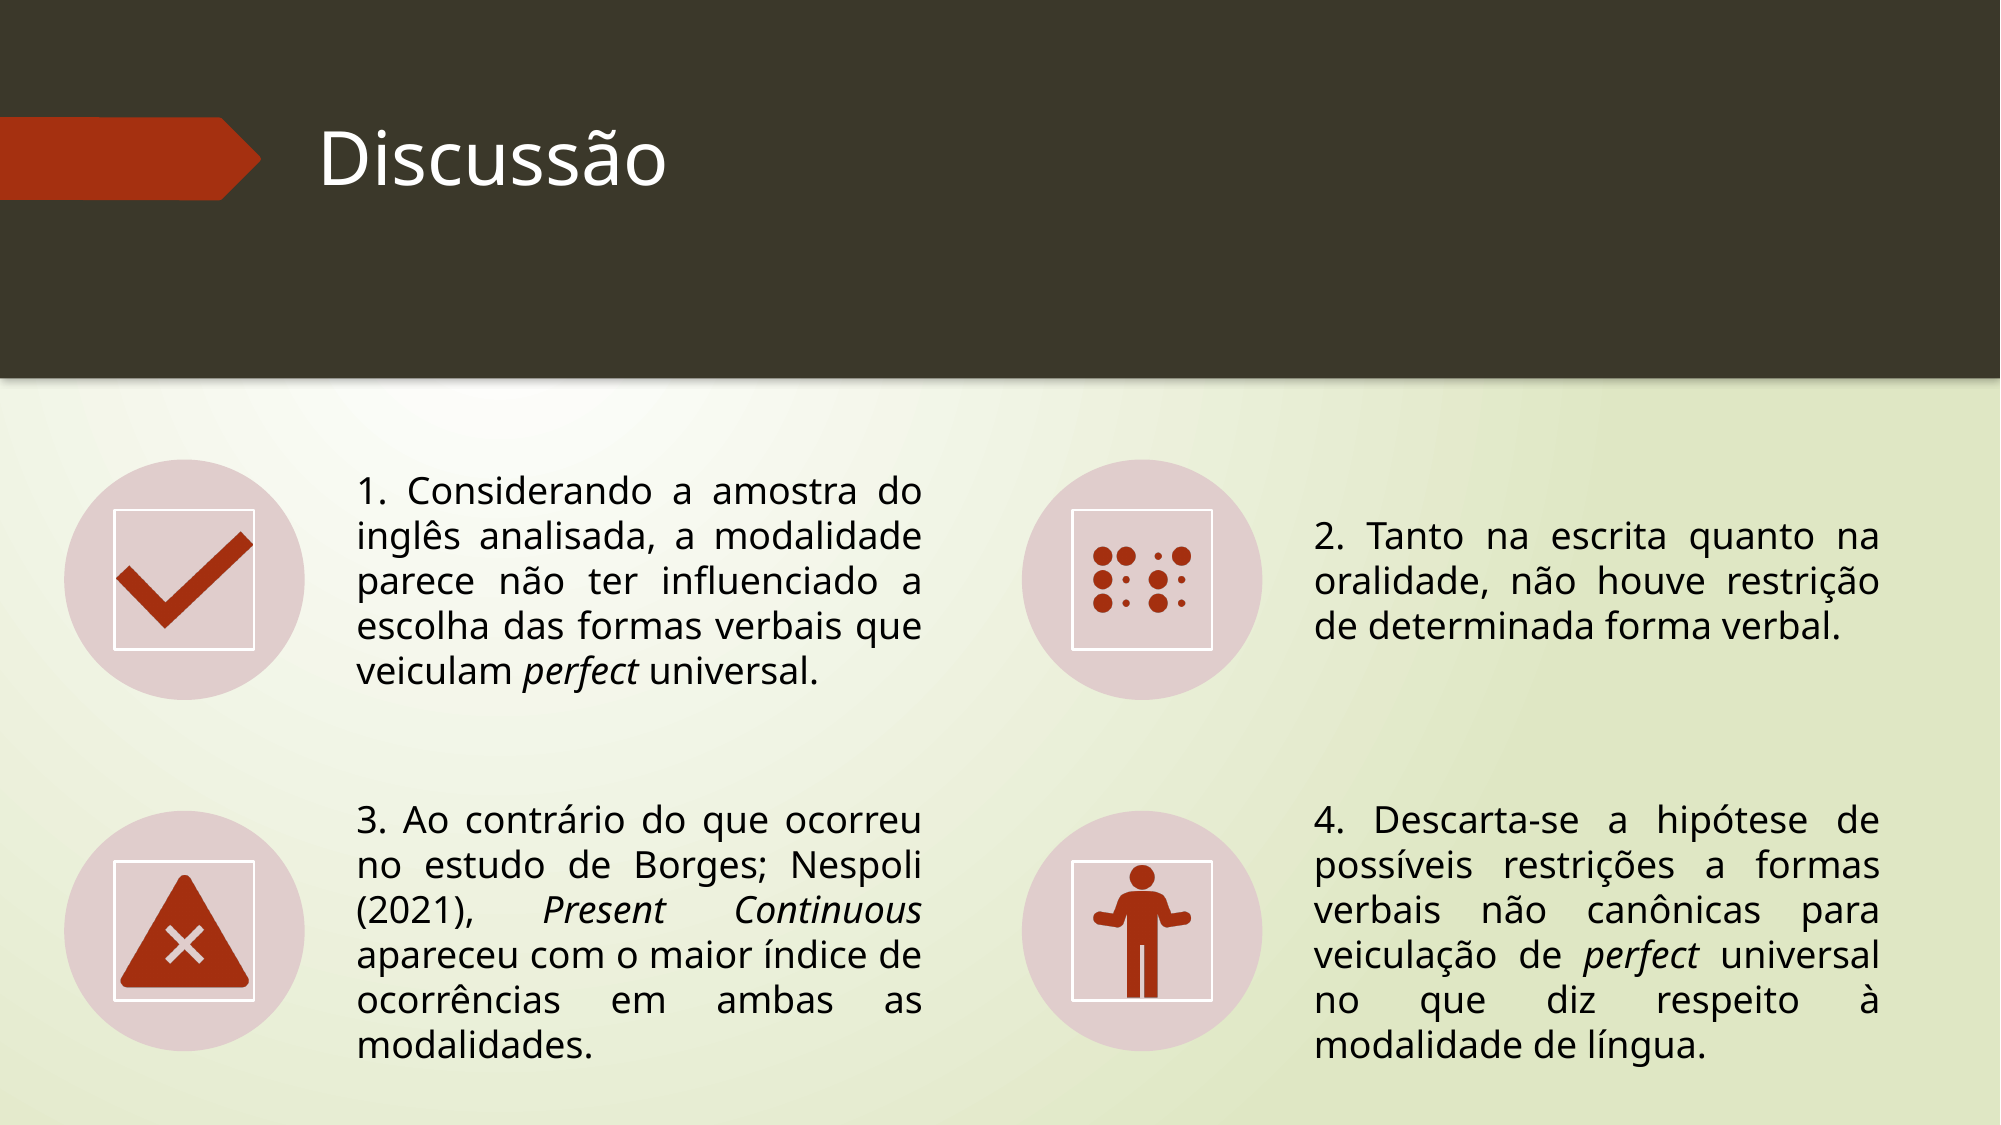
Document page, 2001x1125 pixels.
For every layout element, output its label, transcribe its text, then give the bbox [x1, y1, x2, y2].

text_box [0, 117, 262, 201]
text_box [0, 390, 2000, 1125]
text_box [0, 0, 2000, 379]
title Discussão [302, 102, 1842, 313]
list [61, 429, 1884, 1082]
